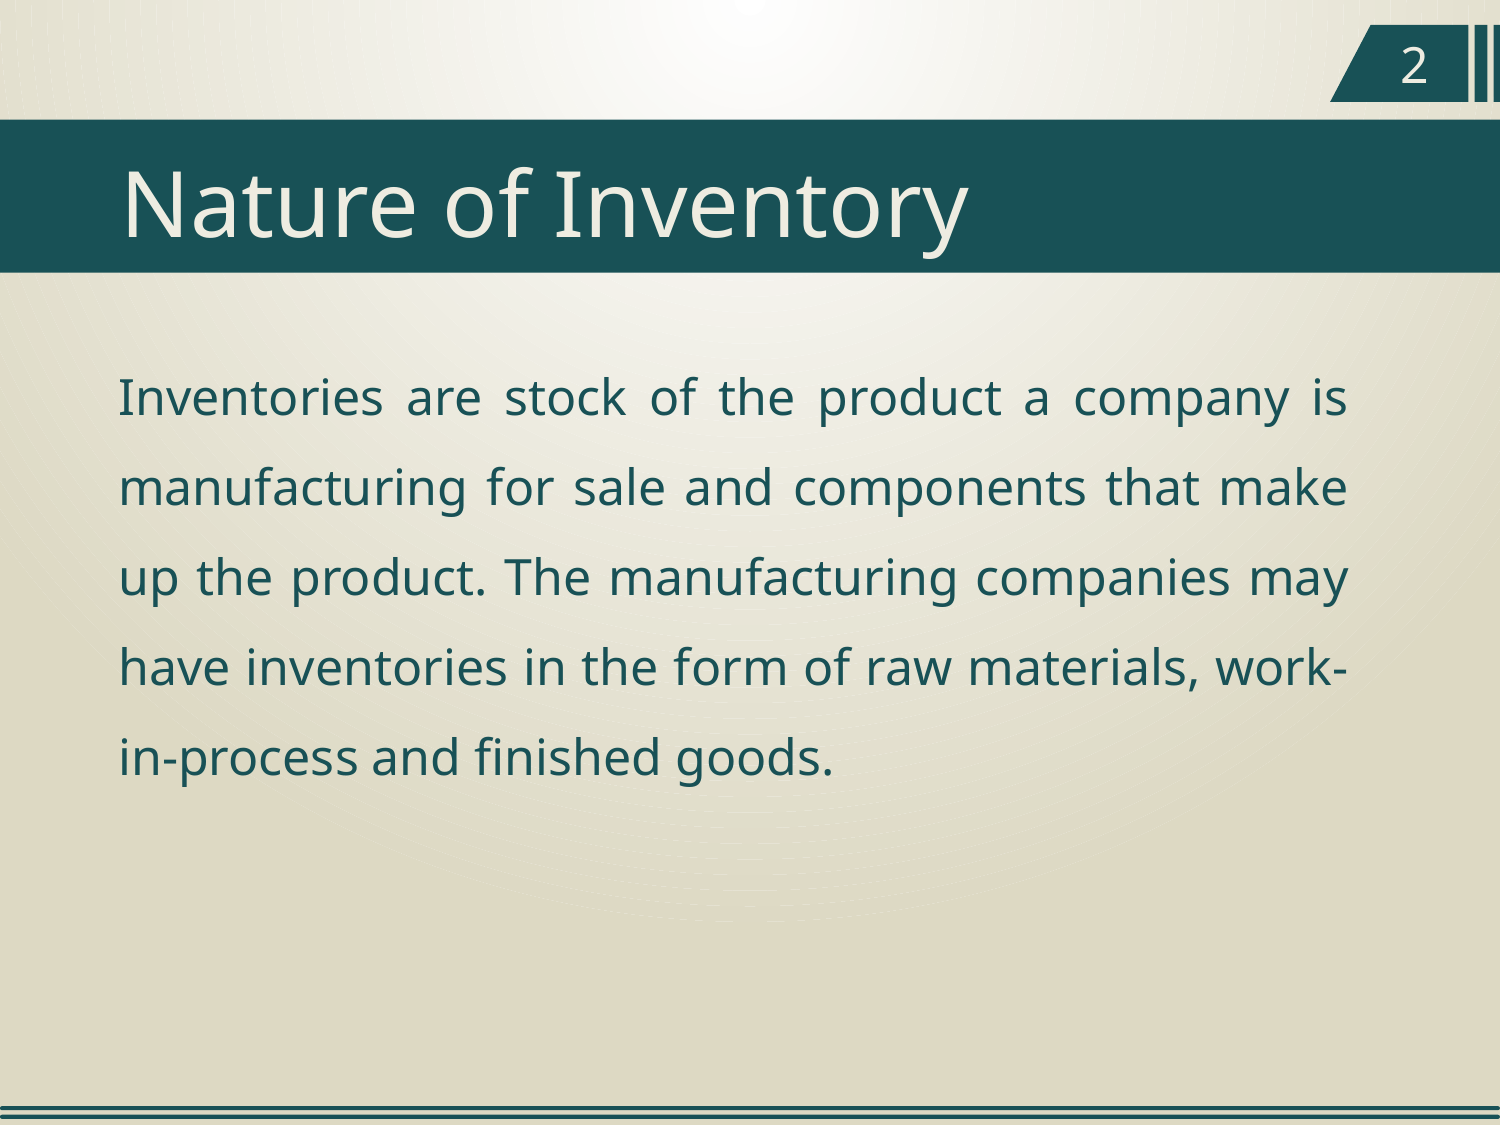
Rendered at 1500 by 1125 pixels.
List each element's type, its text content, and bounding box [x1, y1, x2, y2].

text_box 2 [1385, 25, 1453, 101]
text_box Nature of Inventory [105, 138, 1428, 263]
text_box Inventories are stock of the product a company is manufacturing for sale and components that make up the product. The manufacturing companies may have inventories in the form of raw materials, work-in-process and finished goods. [103, 328, 1364, 793]
